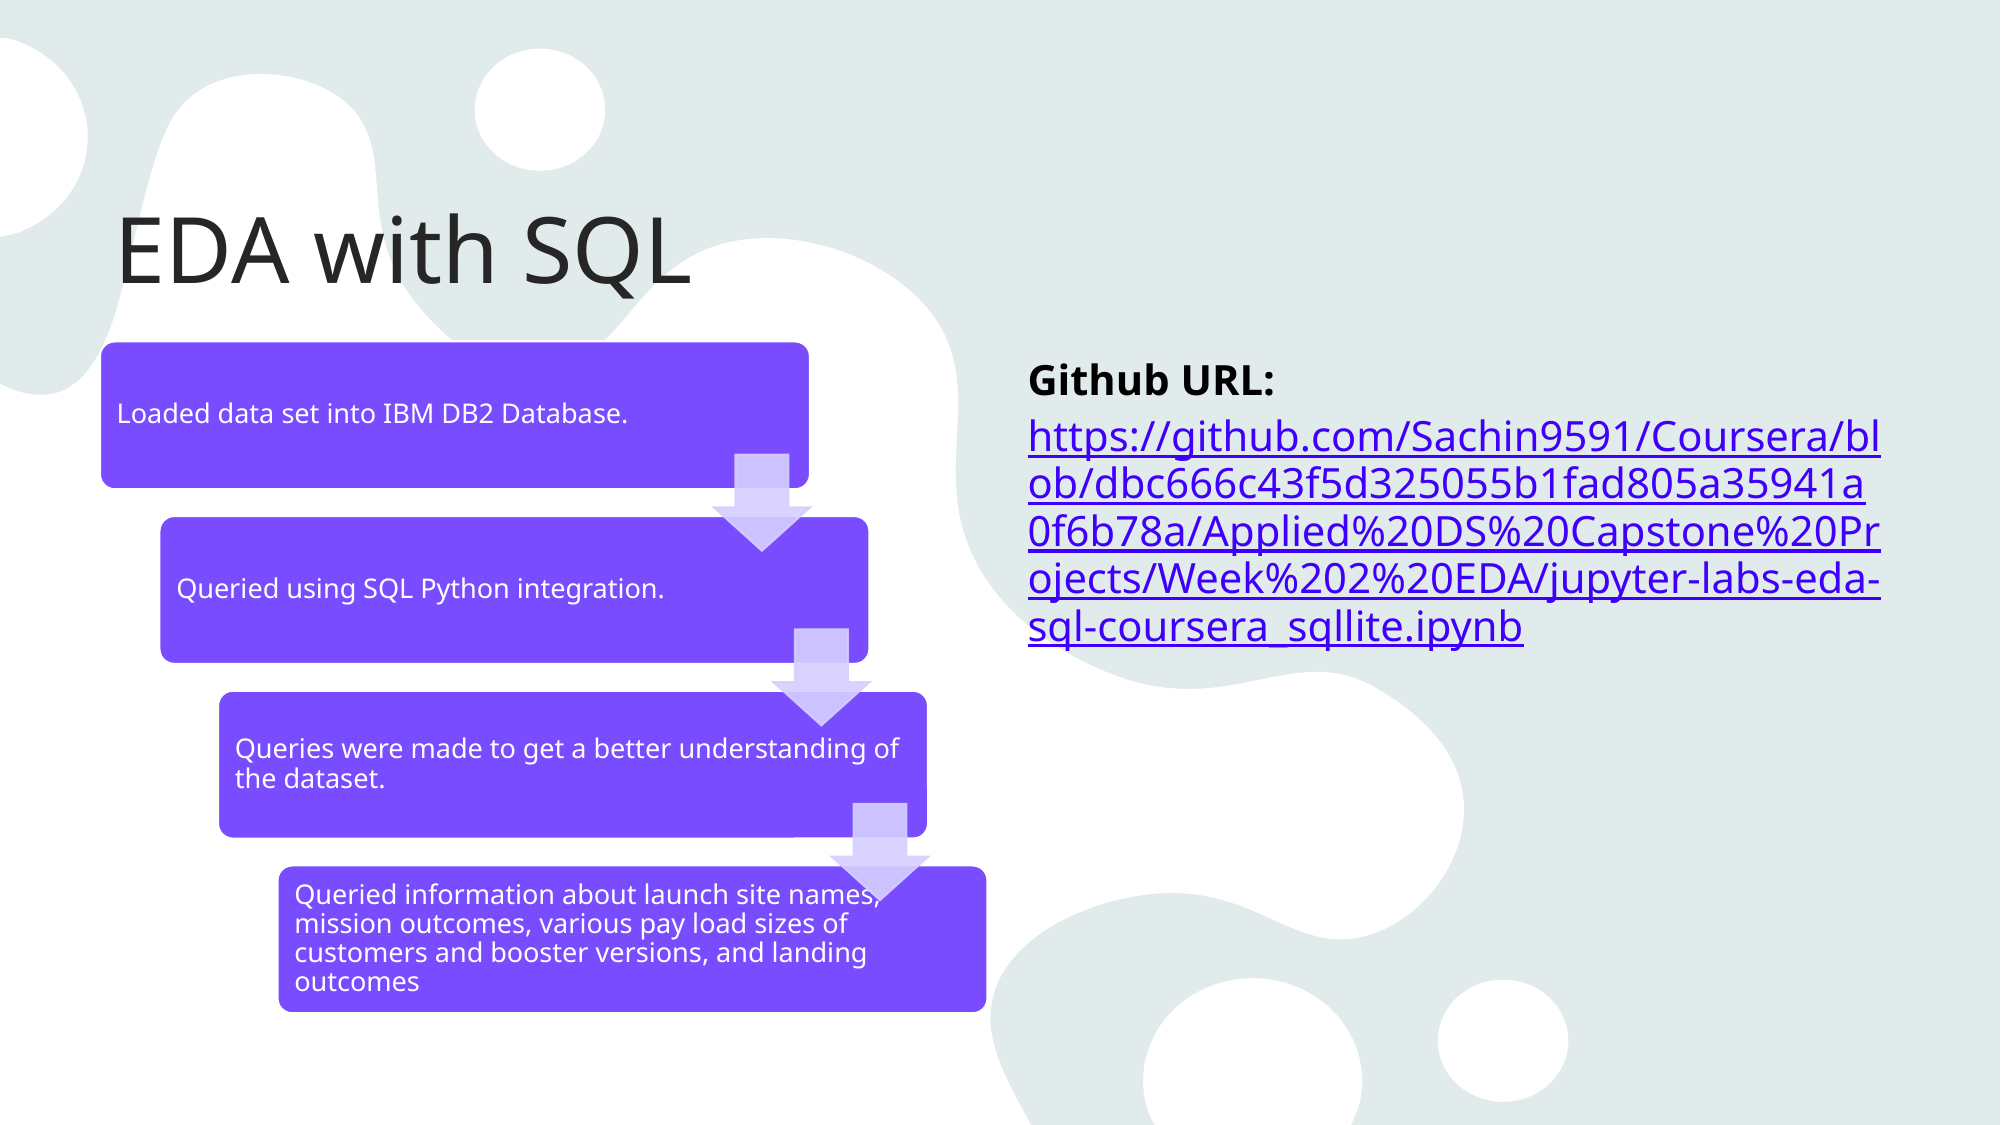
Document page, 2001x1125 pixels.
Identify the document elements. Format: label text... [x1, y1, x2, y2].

list Github URL: https://github.com/Sachin9591/Coursera/blob/dbc666c43f5d325055b1fad805a35941a0f6b78a/Applied%20DS%20Capstone%20Projects/Week%202%20EDA/jupyter-labs-eda-sql-coursera_sqllite.ipynb [1012, 341, 1900, 1014]
title EDA with SQL [99, 91, 1900, 309]
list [99, 341, 988, 1014]
